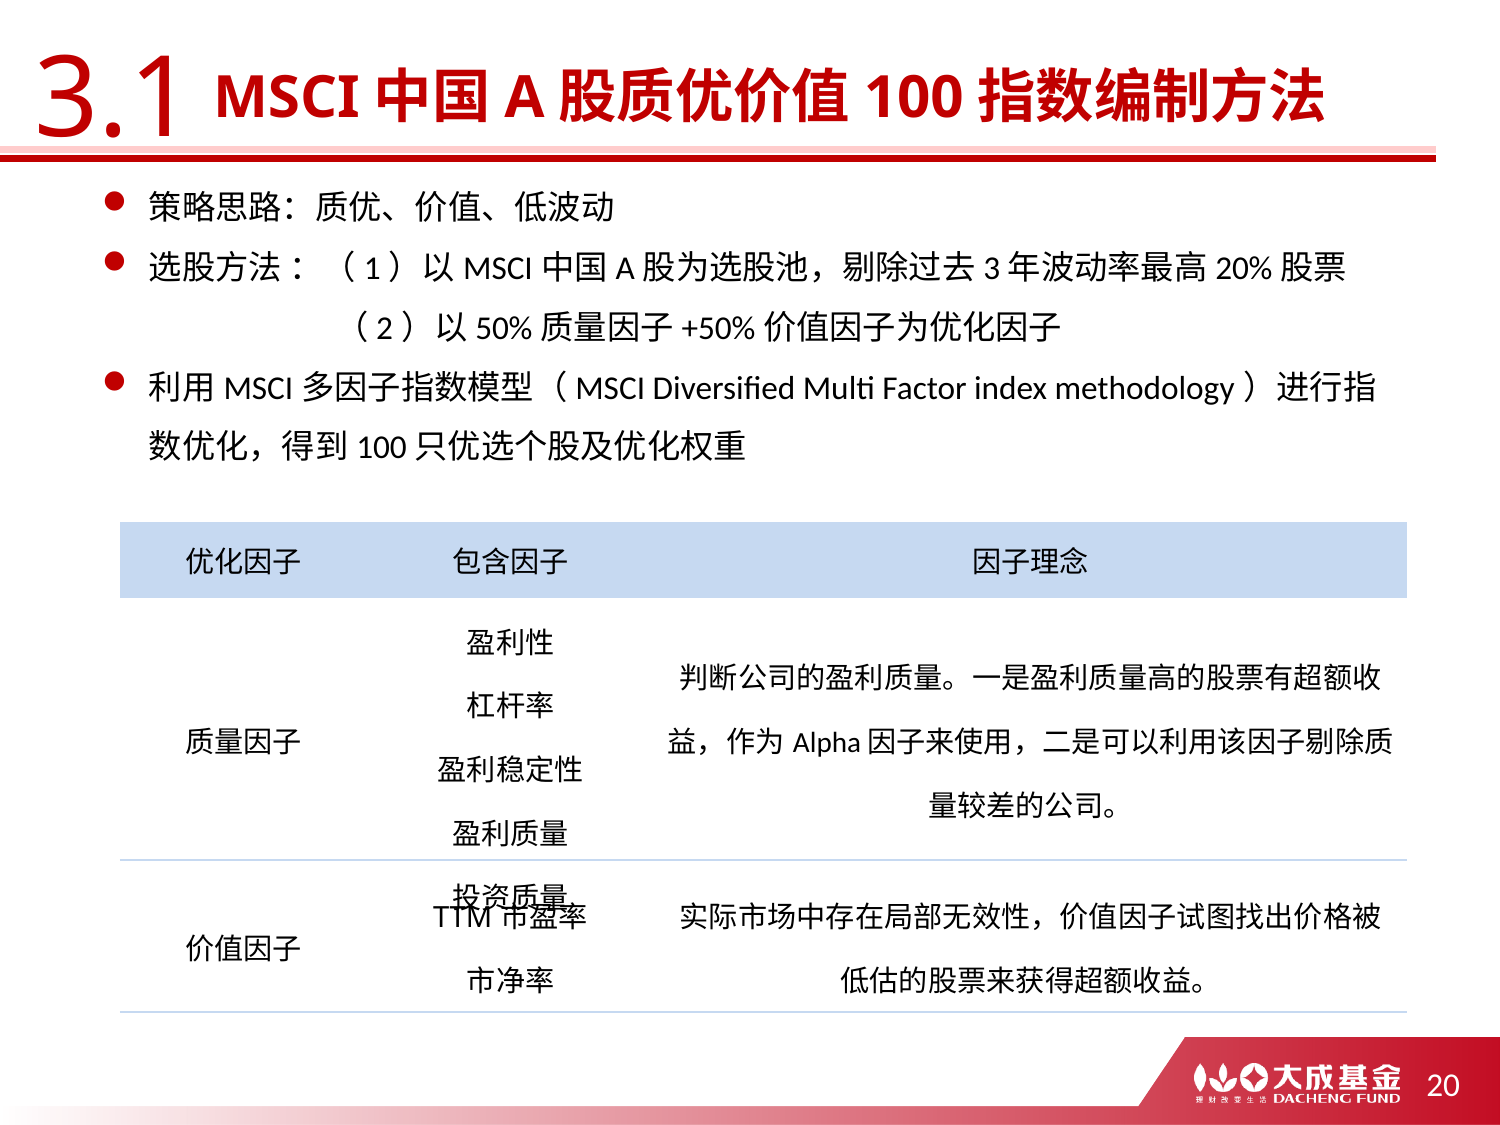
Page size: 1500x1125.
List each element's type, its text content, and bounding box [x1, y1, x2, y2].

text_box 策略思路：质优、价值、低波动 选股方法 ：（1）以MSCI中国A股为选股池，剔除过去3年波动率最高20%股票 （2）以50%质量因子+50%价值因子为优化因子 利用MSCI多因子指数模型（MSCI Diversified Multi Factor index methodology）进行指数优化，得到100只优选个股及优化权重 [87, 167, 1423, 513]
text_box 策略思路：质优、价值、低波动 选股方法 ：（1）以MSCI中国A股为选股池，剔除过去3年波动率最高20%股票 （2）以50%质量因子+50%价值因子为优化因子 利用MSCI多因子指数模型（MSCI Diversified Multi Factor index methodology）进行指数优化，得到100只优选个股及优化权重 [220, 137, 1423, 147]
table_cell 质量因子 [120, 598, 368, 859]
picture [0, 1037, 1500, 1125]
table_cell 判断公司的盈利质量。一是盈利质量高的股票有超额收益，作为Alpha因子来使用，二是可以利用该因子剔除质量较差的公司。 [654, 598, 1407, 859]
table_header 包含因子 [368, 522, 654, 598]
table_header 因子理念 [654, 522, 1407, 598]
table_cell 价值因子 [120, 861, 368, 1011]
table_cell 盈利性 杠杆率 盈利稳定性 盈利质量 投资质量 [368, 598, 654, 859]
table_cell 实际市场中存在局部无效性，价值因子试图找出价格被低估的股票来获得超额收益。 [654, 861, 1407, 1011]
text_box 3.1 [20, 16, 220, 147]
table_cell TTM市盈率 市净率 [368, 861, 654, 1011]
table_header 优化因子 [120, 522, 368, 598]
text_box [0, 149, 1437, 159]
text_box MSCI中国A股质优价值100指数编制方法 [198, 51, 1423, 137]
